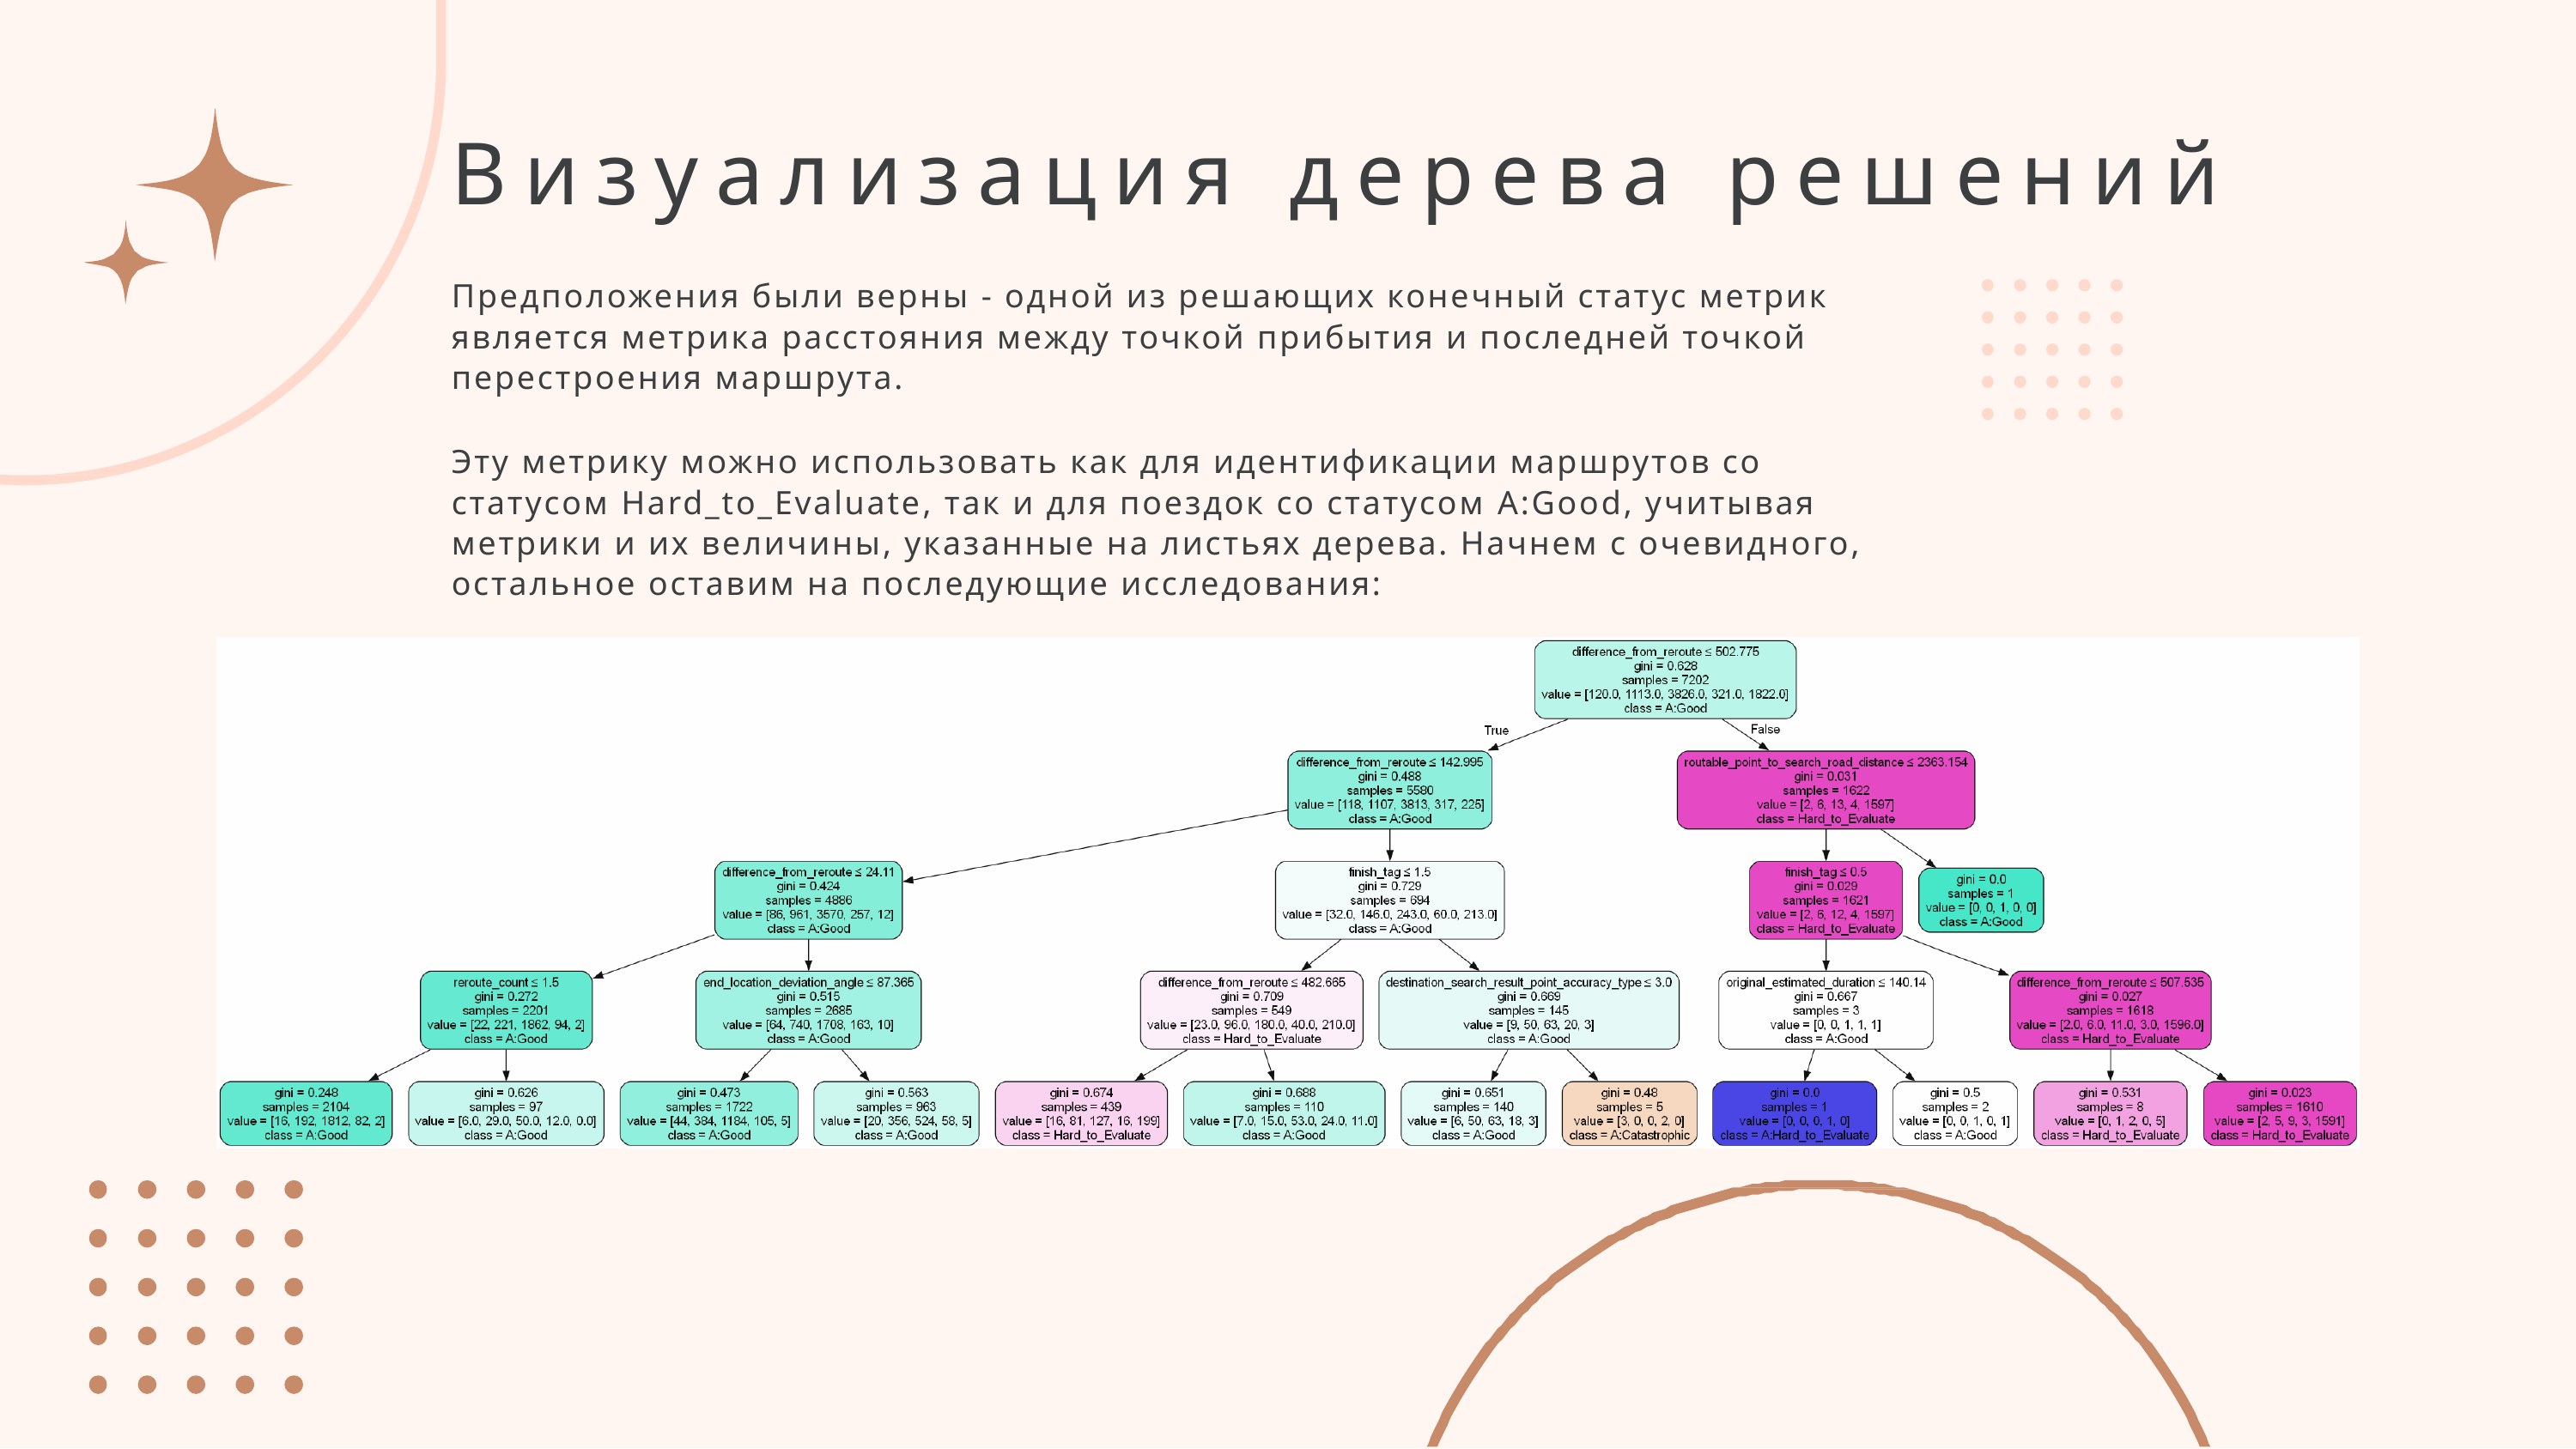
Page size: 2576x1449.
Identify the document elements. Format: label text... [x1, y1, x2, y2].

text_box Визуализация дерева решений [449, 47, 2275, 222]
text_box [88, 1228, 107, 1248]
text_box [2045, 343, 2059, 356]
text_box [186, 1228, 206, 1248]
text_box [88, 1326, 107, 1346]
text_box [2014, 408, 2026, 421]
text_box [2045, 408, 2059, 421]
text_box [2014, 311, 2026, 324]
text_box [2014, 375, 2026, 388]
text_box [2045, 375, 2059, 388]
text_box [186, 1326, 206, 1346]
text_box [235, 1375, 255, 1394]
text_box [137, 1375, 157, 1394]
text_box [1982, 343, 1994, 356]
text_box [2110, 408, 2123, 421]
text_box [1426, 1179, 2211, 1447]
text_box [88, 1375, 107, 1394]
text_box [235, 1277, 255, 1297]
picture [216, 637, 2360, 1149]
text_box [137, 1277, 157, 1297]
text_box [0, 0, 447, 486]
text_box Предположения были верны - одной из решающих конечный статус метрик является метрика расстояния между точкой прибытия и последней точкой перестроения маршрута. Эту метрику можно использовать как для идентификации маршрутов со статусом Hard_to_Evaluate, так и для поездок со статусом A:Good, учитывая метрики и их величины, указанные на листьях дерева. Начнем с очевидного, остальное оставим на последующие исследования: [449, 272, 1934, 603]
text_box [186, 1179, 206, 1199]
text_box [137, 1326, 157, 1346]
text_box [235, 1179, 255, 1199]
text_box [136, 108, 294, 262]
text_box [1982, 408, 1994, 421]
text_box [1982, 279, 1994, 292]
text_box [2110, 343, 2123, 356]
text_box [235, 1228, 255, 1248]
text_box [2078, 311, 2091, 324]
text_box [88, 1277, 107, 1297]
text_box [2078, 279, 2091, 292]
text_box [2078, 343, 2091, 356]
text_box [284, 1277, 303, 1297]
text_box [2078, 375, 2091, 388]
text_box [235, 1326, 255, 1346]
text_box [2110, 375, 2123, 388]
text_box [284, 1326, 303, 1346]
text_box [186, 1277, 206, 1297]
text_box [1982, 311, 1994, 324]
text_box [2014, 343, 2026, 356]
text_box [84, 220, 169, 305]
text_box [284, 1228, 303, 1248]
text_box [2014, 279, 2026, 292]
text_box [2110, 311, 2123, 324]
text_box [137, 1228, 157, 1248]
text_box [137, 1179, 157, 1199]
text_box [88, 1179, 107, 1199]
text_box [2078, 408, 2091, 421]
text_box [1982, 375, 1994, 388]
text_box [2045, 279, 2059, 292]
text_box [186, 1375, 206, 1394]
text_box [284, 1179, 303, 1199]
text_box [2110, 279, 2123, 292]
text_box [2045, 311, 2059, 324]
text_box [284, 1375, 303, 1394]
